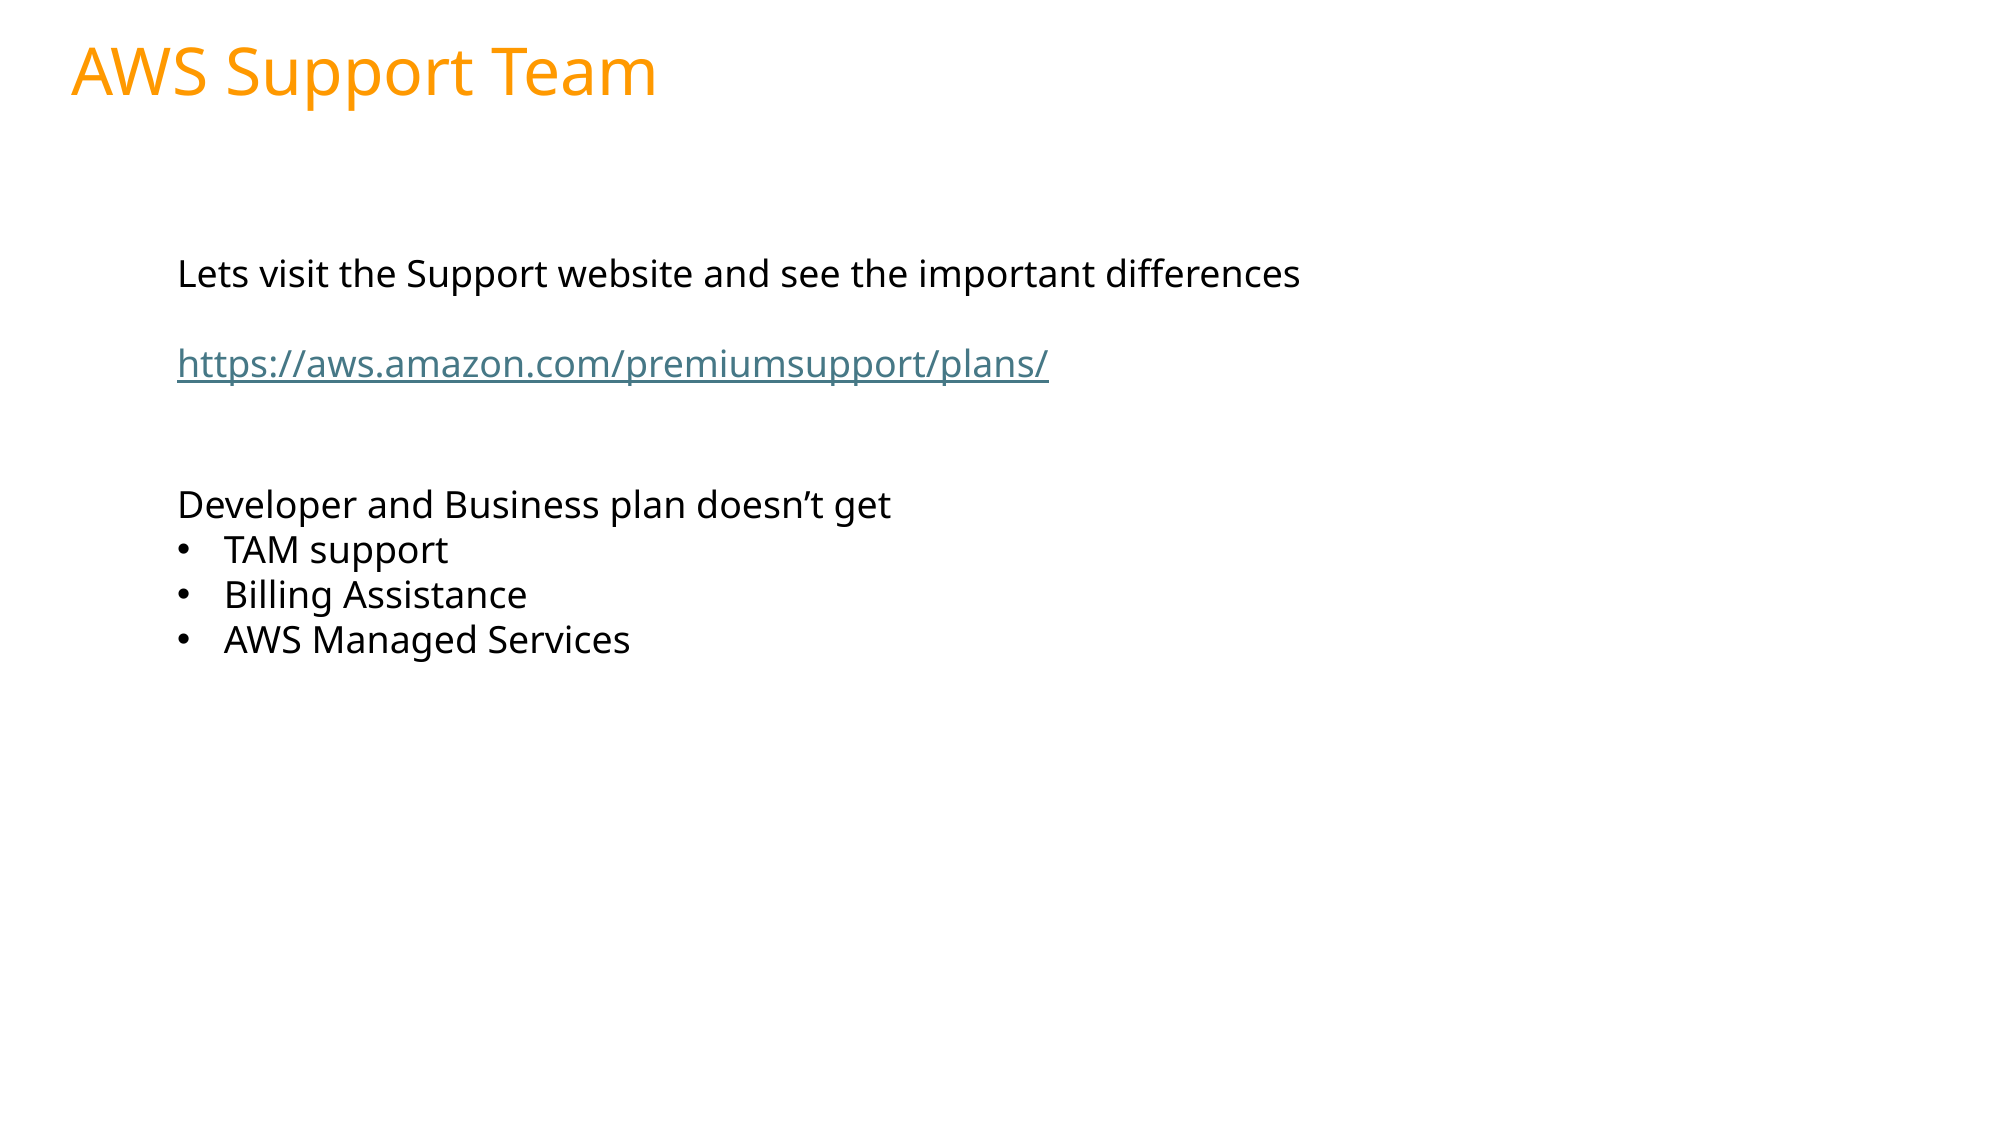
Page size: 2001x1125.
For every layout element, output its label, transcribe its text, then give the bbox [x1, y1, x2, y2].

title AWS Support Team [56, 31, 1782, 118]
text_box Lets visit the Support website and see the important differences https://aws.amazon.com/premiumsupport/plans/ Developer and Business plan doesn’t get TAM support Billing Assistance AWS Managed Services [162, 242, 1685, 713]
